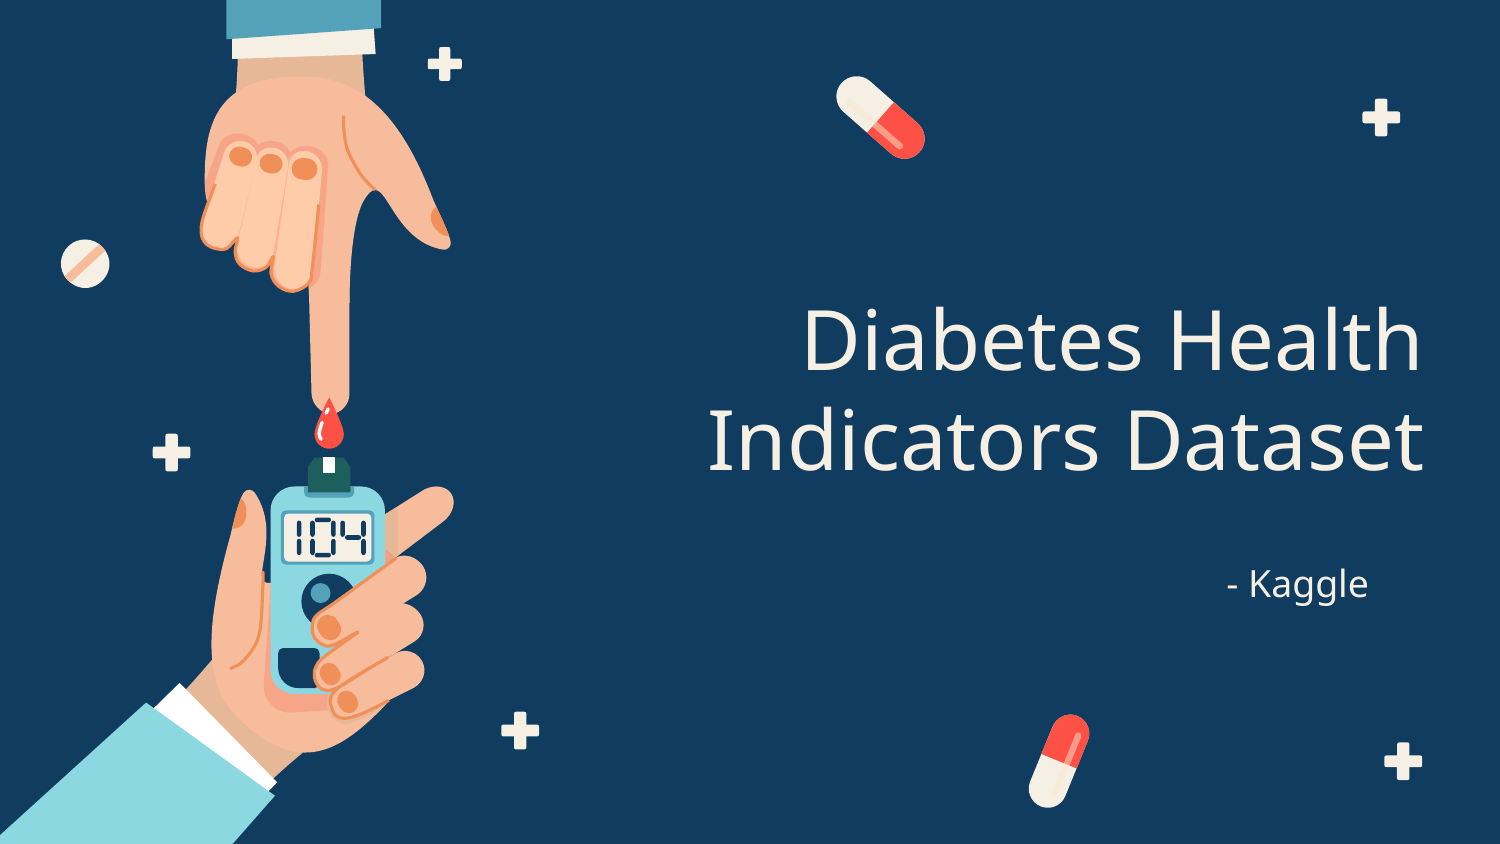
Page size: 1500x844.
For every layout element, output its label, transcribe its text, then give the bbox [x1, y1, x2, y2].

title Diabetes Health Indicators Dataset [462, 225, 1440, 548]
subtitle - Kaggle [594, 517, 1385, 649]
text_box [501, 711, 540, 750]
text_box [827, 86, 934, 149]
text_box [0, 0, 457, 844]
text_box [1009, 732, 1109, 791]
